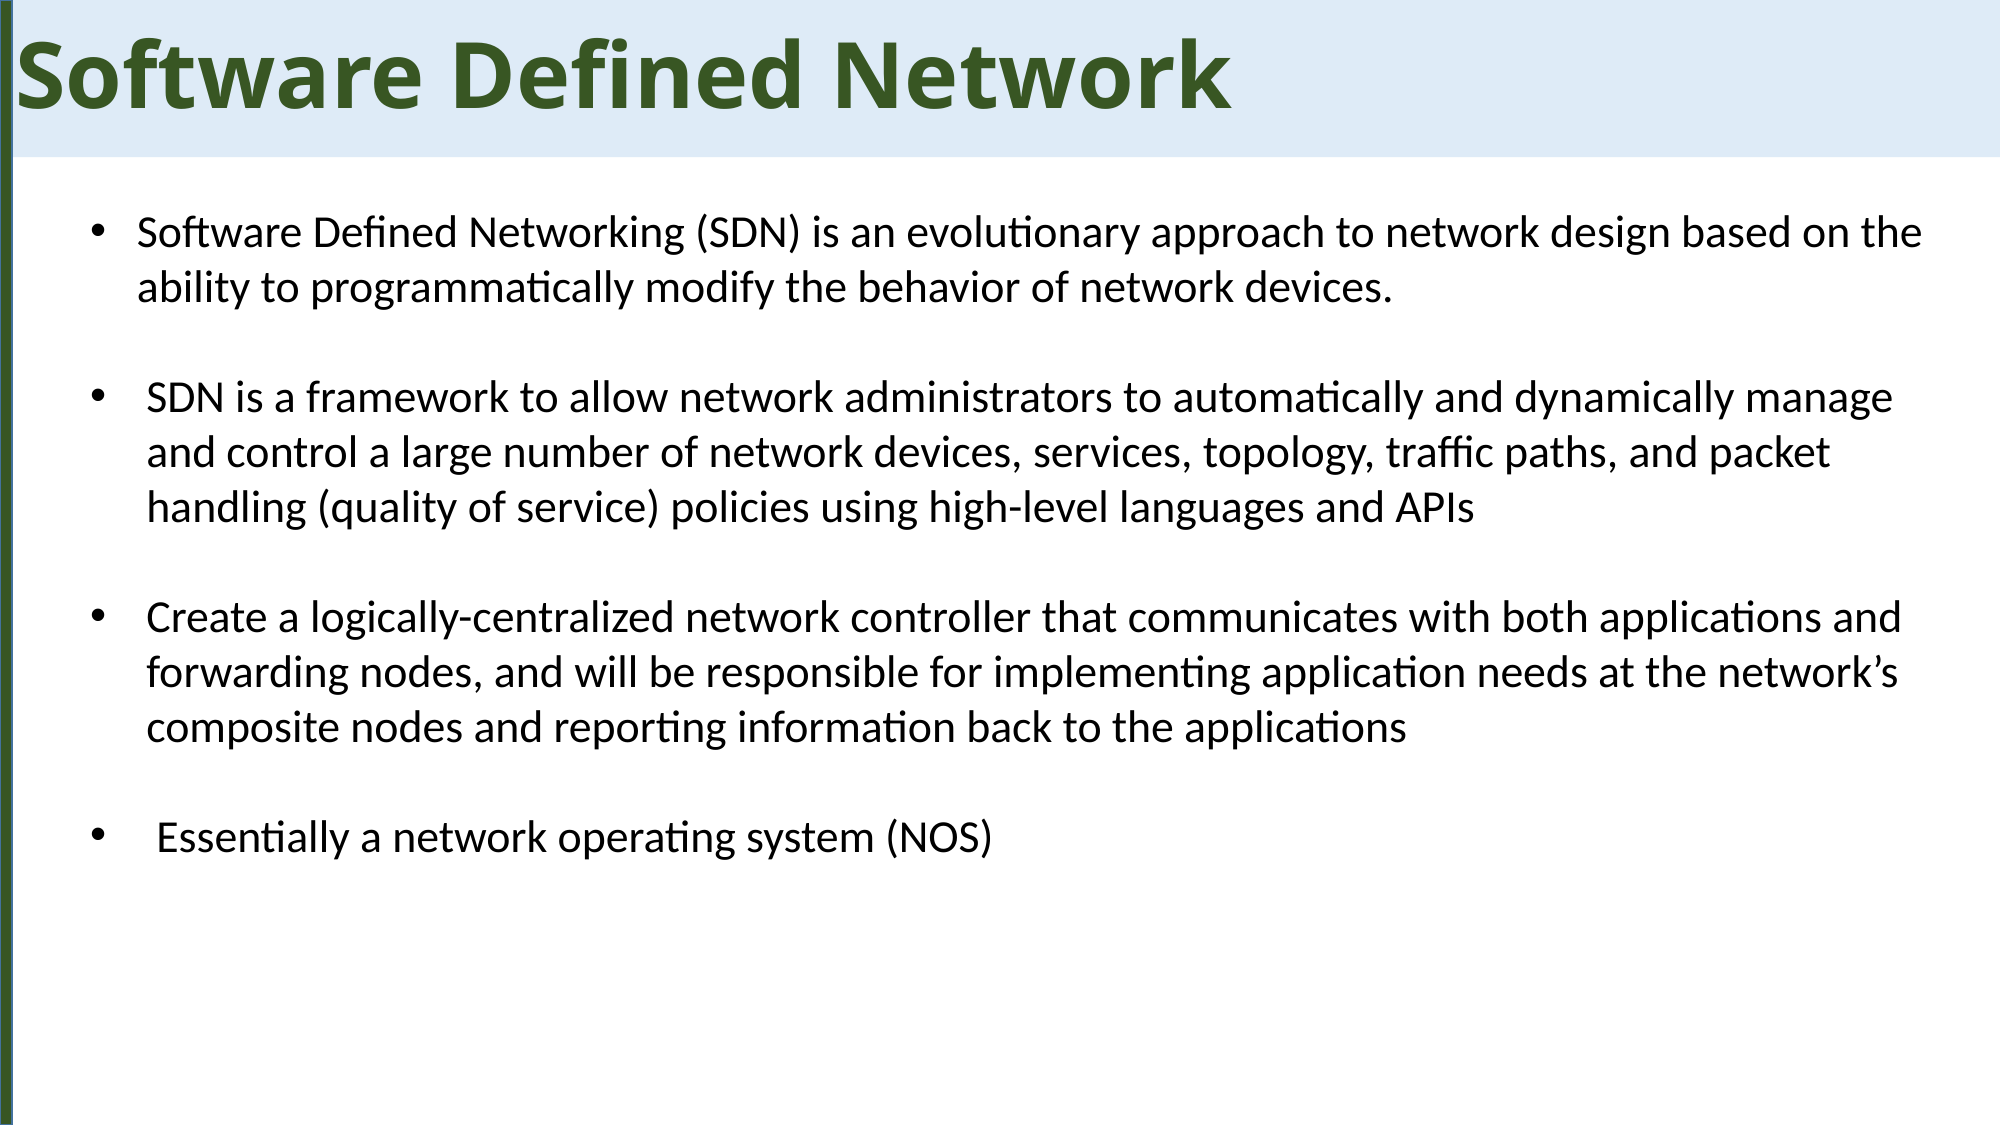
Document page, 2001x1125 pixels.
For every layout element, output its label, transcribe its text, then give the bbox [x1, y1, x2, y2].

title Software Defined Network [13, 0, 2000, 158]
text_box Software Defined Networking (SDN) is an evolutionary approach to network design based on the ability to programmatically modify the behavior of network devices. SDN is a framework to allow network administrators to automatically and dynamically manage and control a large number of network devices, services, topology, traffic paths, and packet handling (quality of service) policies using high-level languages and APIs Create a logically-centralized network controller that communicates with both applications and forwarding nodes, and will be responsible for implementing application needs at the network’s composite nodes and reporting information back to the applications Essentially a network operating system (NOS) [75, 194, 1966, 870]
text_box [0, 0, 13, 1125]
